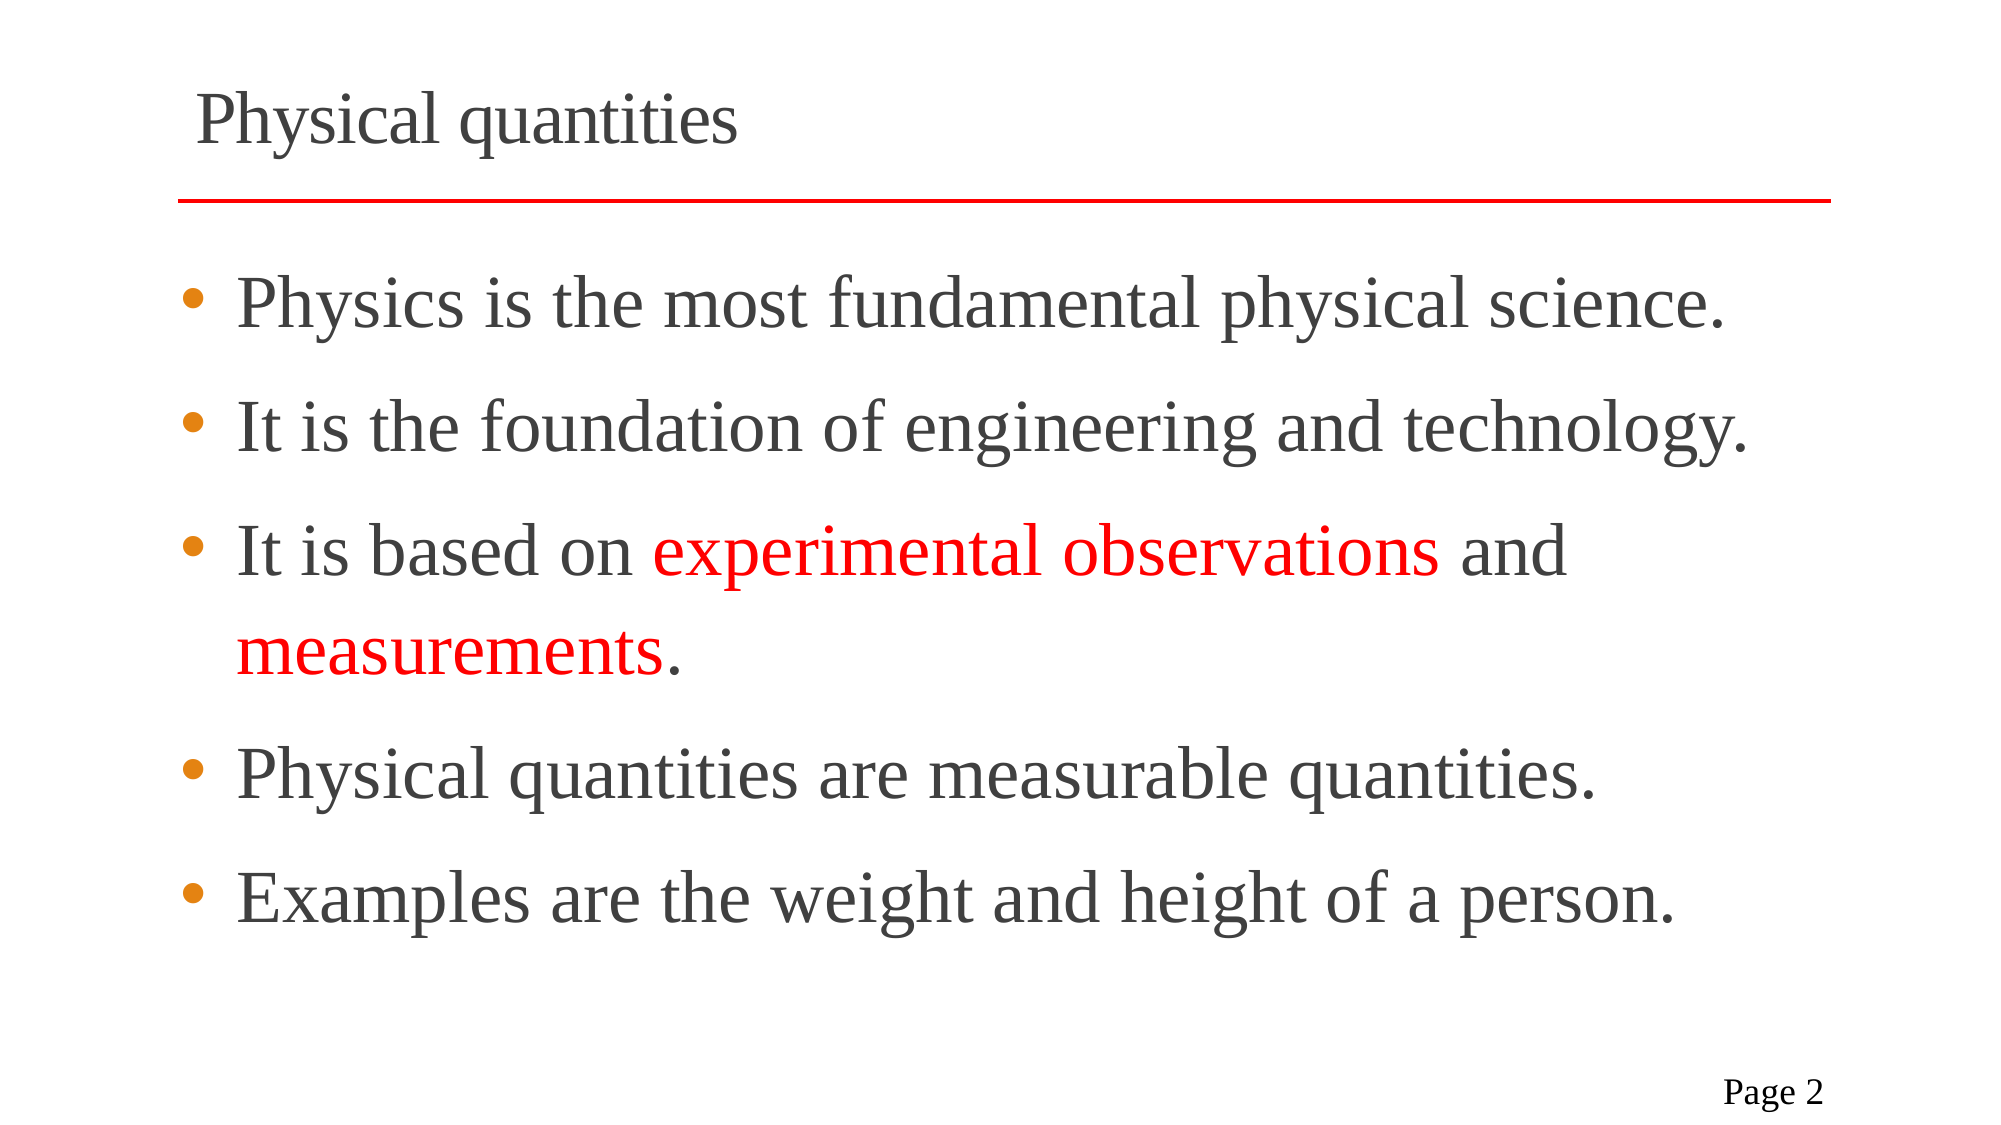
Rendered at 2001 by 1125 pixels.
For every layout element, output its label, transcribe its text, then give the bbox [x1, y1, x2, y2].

title Physical quantities [180, 47, 1830, 195]
slide_number Page 2 [1624, 1059, 1840, 1120]
list Physics is the most fundamental physical science. It is the foundation of engineering and technology. It is based on experimental observations and measurements. Physical quantities are measurable quantities. Examples are the weight and height of a person. [180, 236, 1834, 1004]
